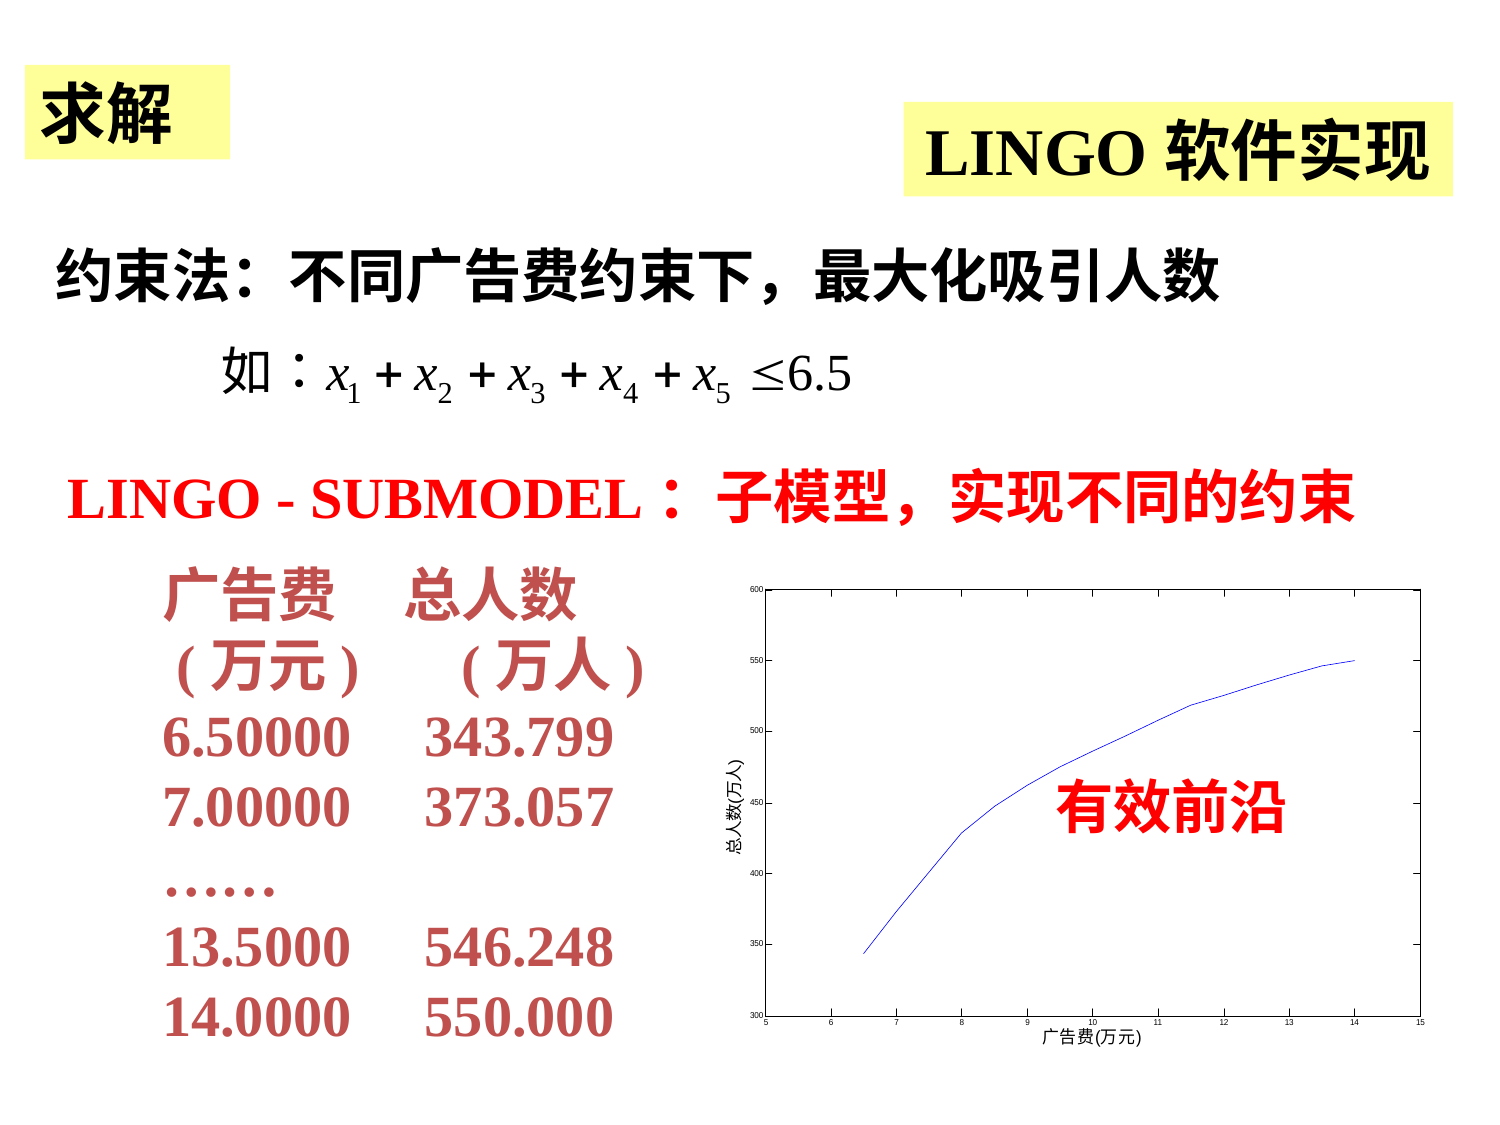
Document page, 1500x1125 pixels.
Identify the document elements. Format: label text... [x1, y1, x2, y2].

text_box 求解 [24, 64, 231, 160]
text_box 约束法：不同广告费约束下，最大化吸引人数 [41, 231, 1412, 317]
text_box 广告费 总人数 (万元) (万人) 6.50000 343.799 7.00000 373.057 …… 13.5000 546.248 14.0000 550.000 [147, 550, 653, 1056]
text_box LINGO软件实现 [903, 101, 1453, 197]
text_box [215, 337, 861, 417]
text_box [655, 550, 1500, 1074]
text_box LINGO - SUBMODEL：子模型，实现不同的约束 [53, 453, 1436, 538]
